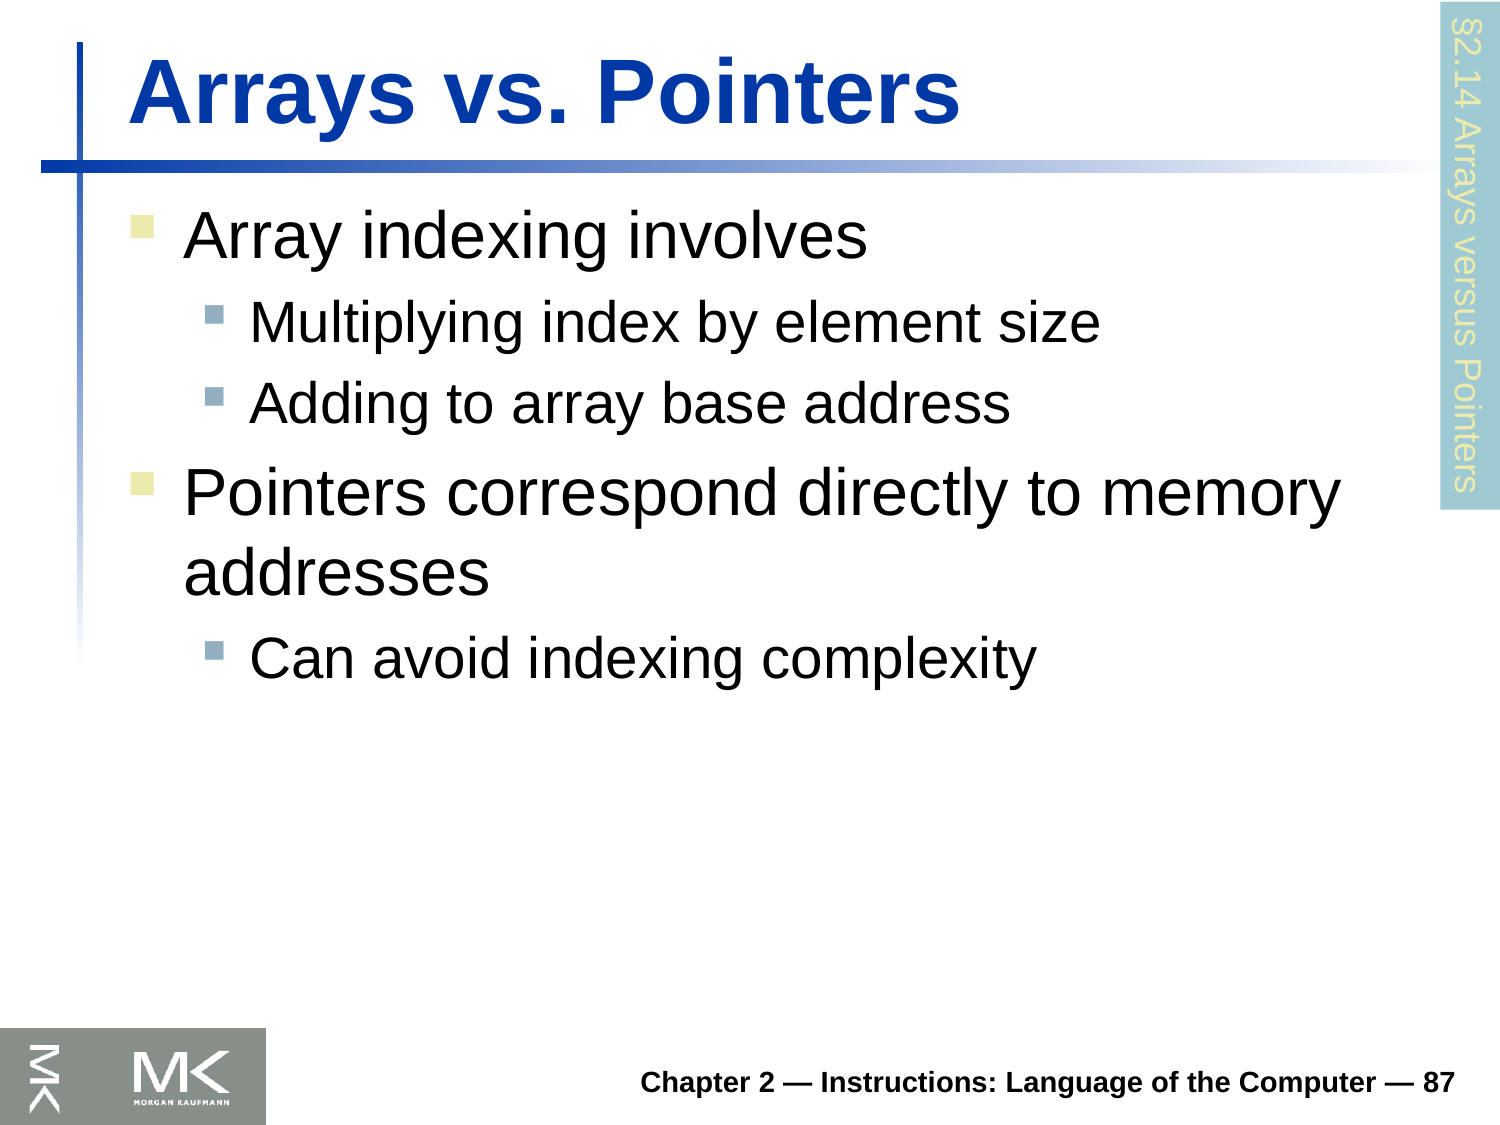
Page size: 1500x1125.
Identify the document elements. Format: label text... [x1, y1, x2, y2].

text_box §2.14 Arrays versus Pointers [1440, 1, 1500, 510]
footer Chapter 2 — Instructions: Language of the Computer — 87 [277, 1046, 1471, 1106]
title Arrays vs. Pointers [112, 23, 1440, 149]
picture [0, 1028, 266, 1125]
list Array indexing involves Multiplying index by element size Adding to array base address Pointers correspond directly to memory addresses Can avoid indexing complexity [112, 184, 1408, 1024]
